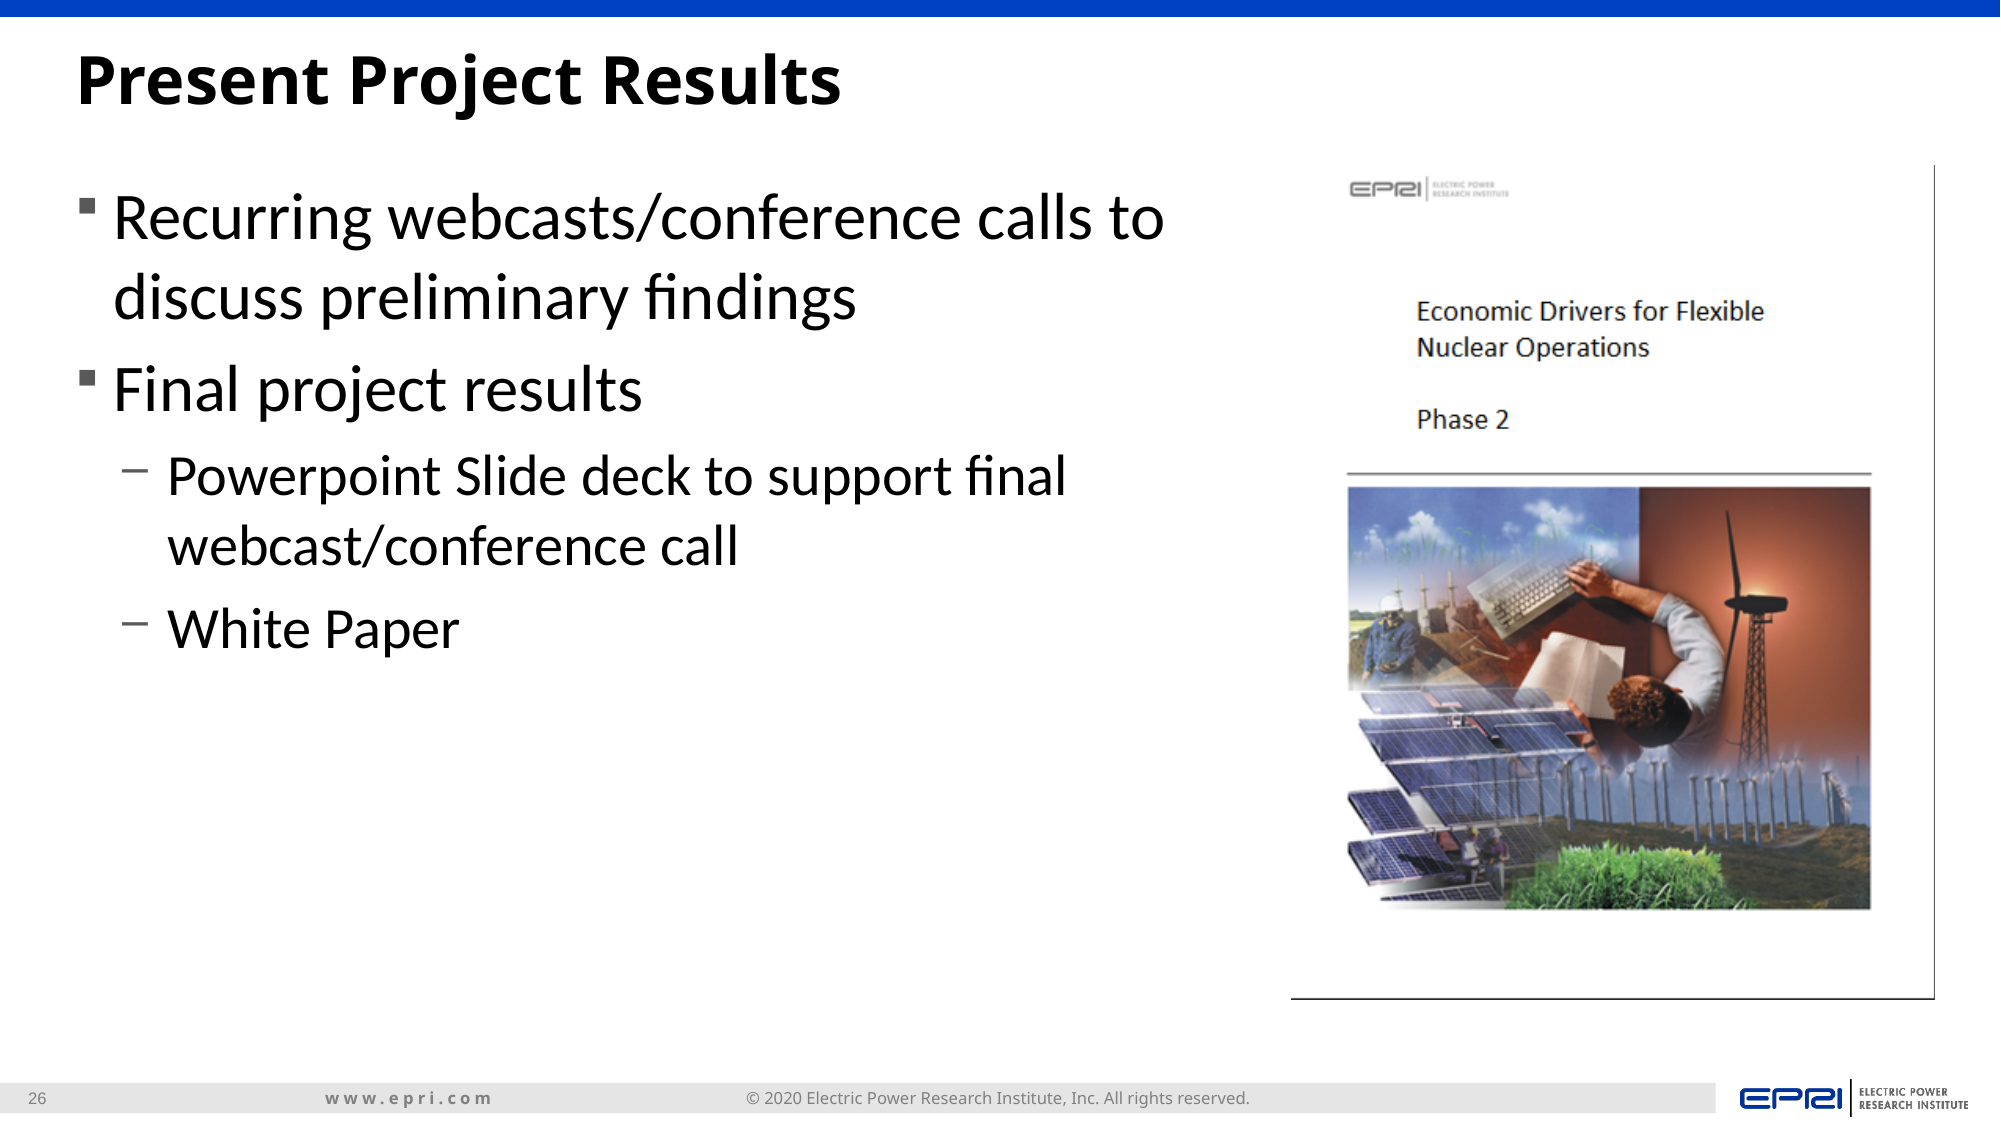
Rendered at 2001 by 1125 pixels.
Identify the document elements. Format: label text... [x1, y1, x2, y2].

title Present Project Results [59, 29, 1936, 151]
list Recurring webcasts/conference calls to discuss preliminary findings Final project results Powerpoint Slide deck to support final webcast/conference call White Paper [59, 164, 1222, 1051]
picture [1740, 1079, 1968, 1117]
picture [1291, 164, 1935, 1000]
